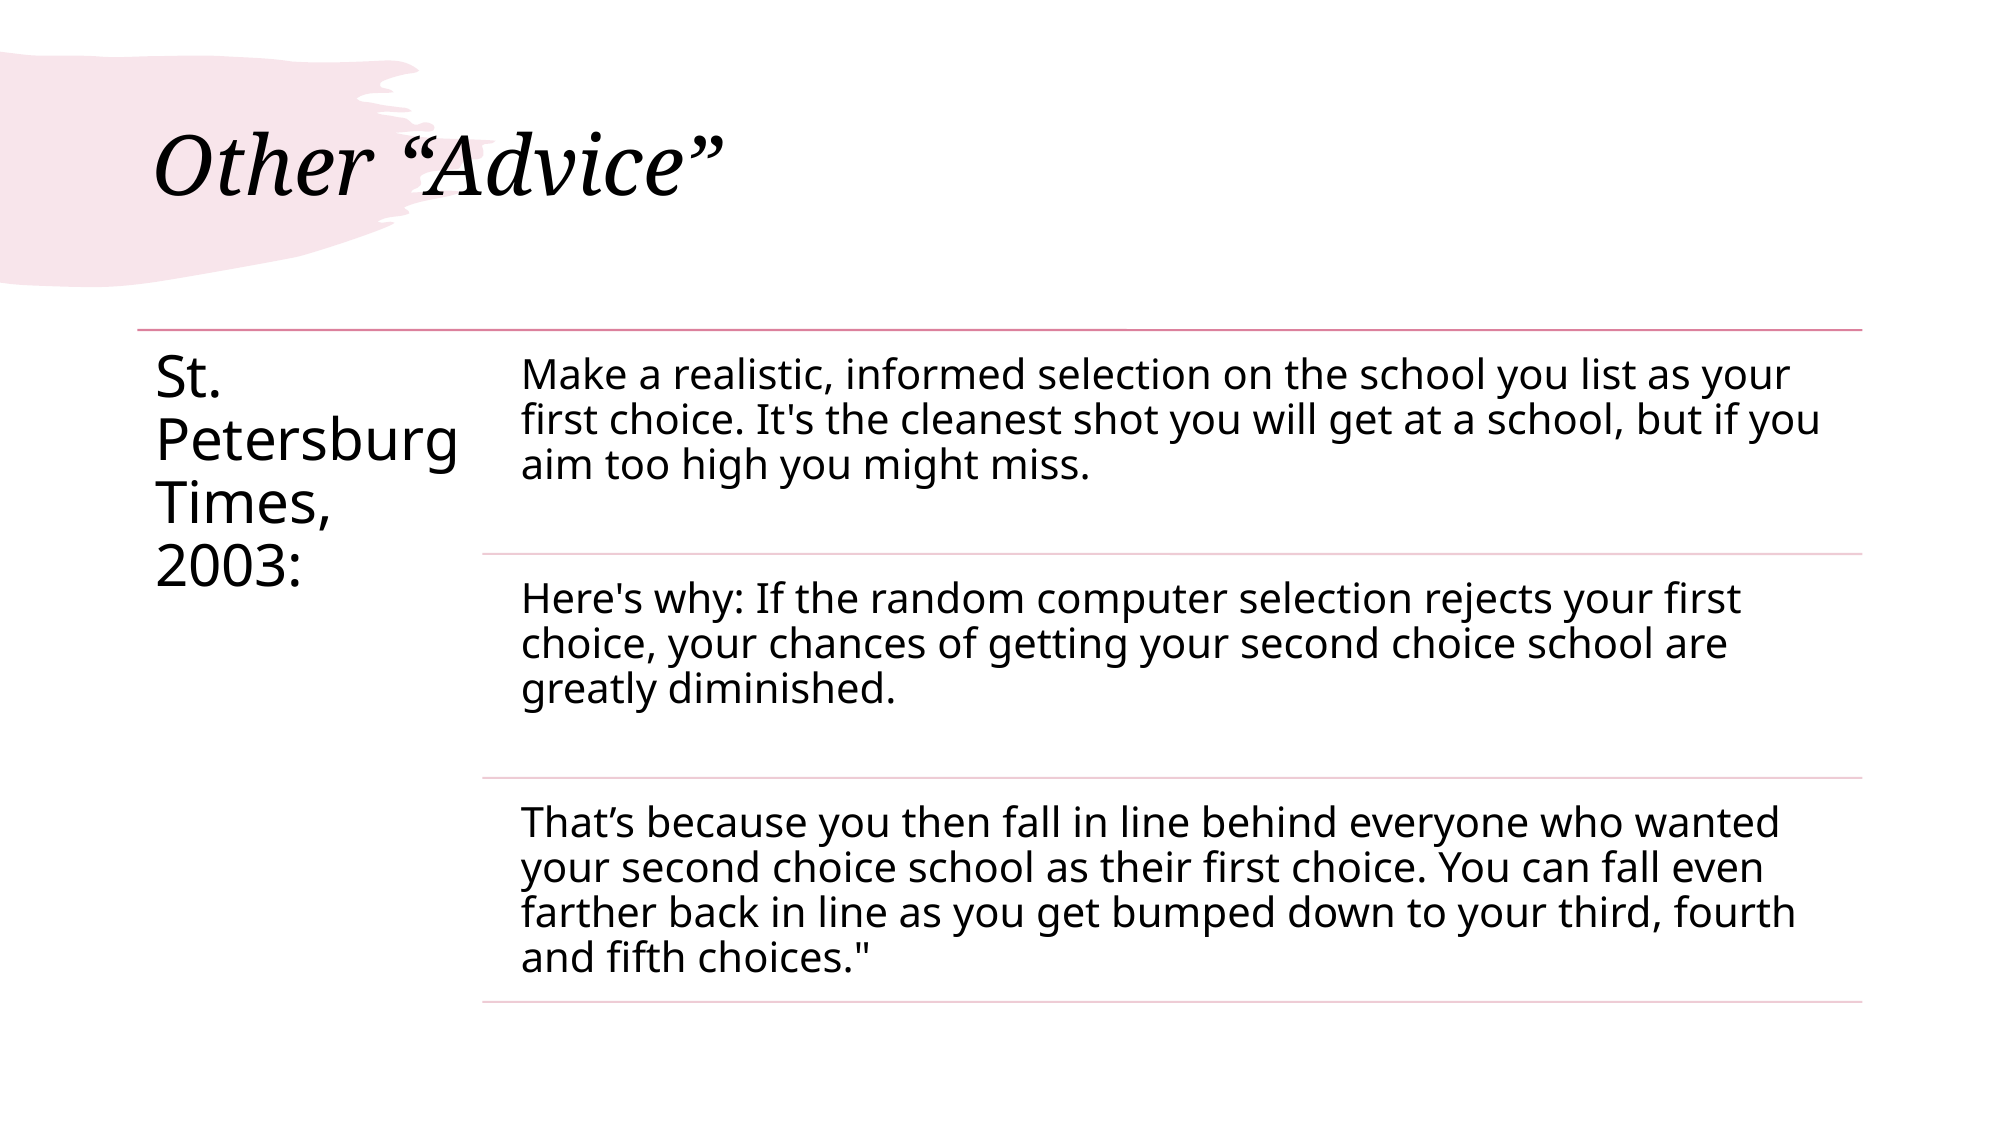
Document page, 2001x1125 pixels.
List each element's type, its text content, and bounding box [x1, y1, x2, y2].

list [137, 329, 1863, 1013]
title Other “Advice” [137, 59, 1863, 278]
